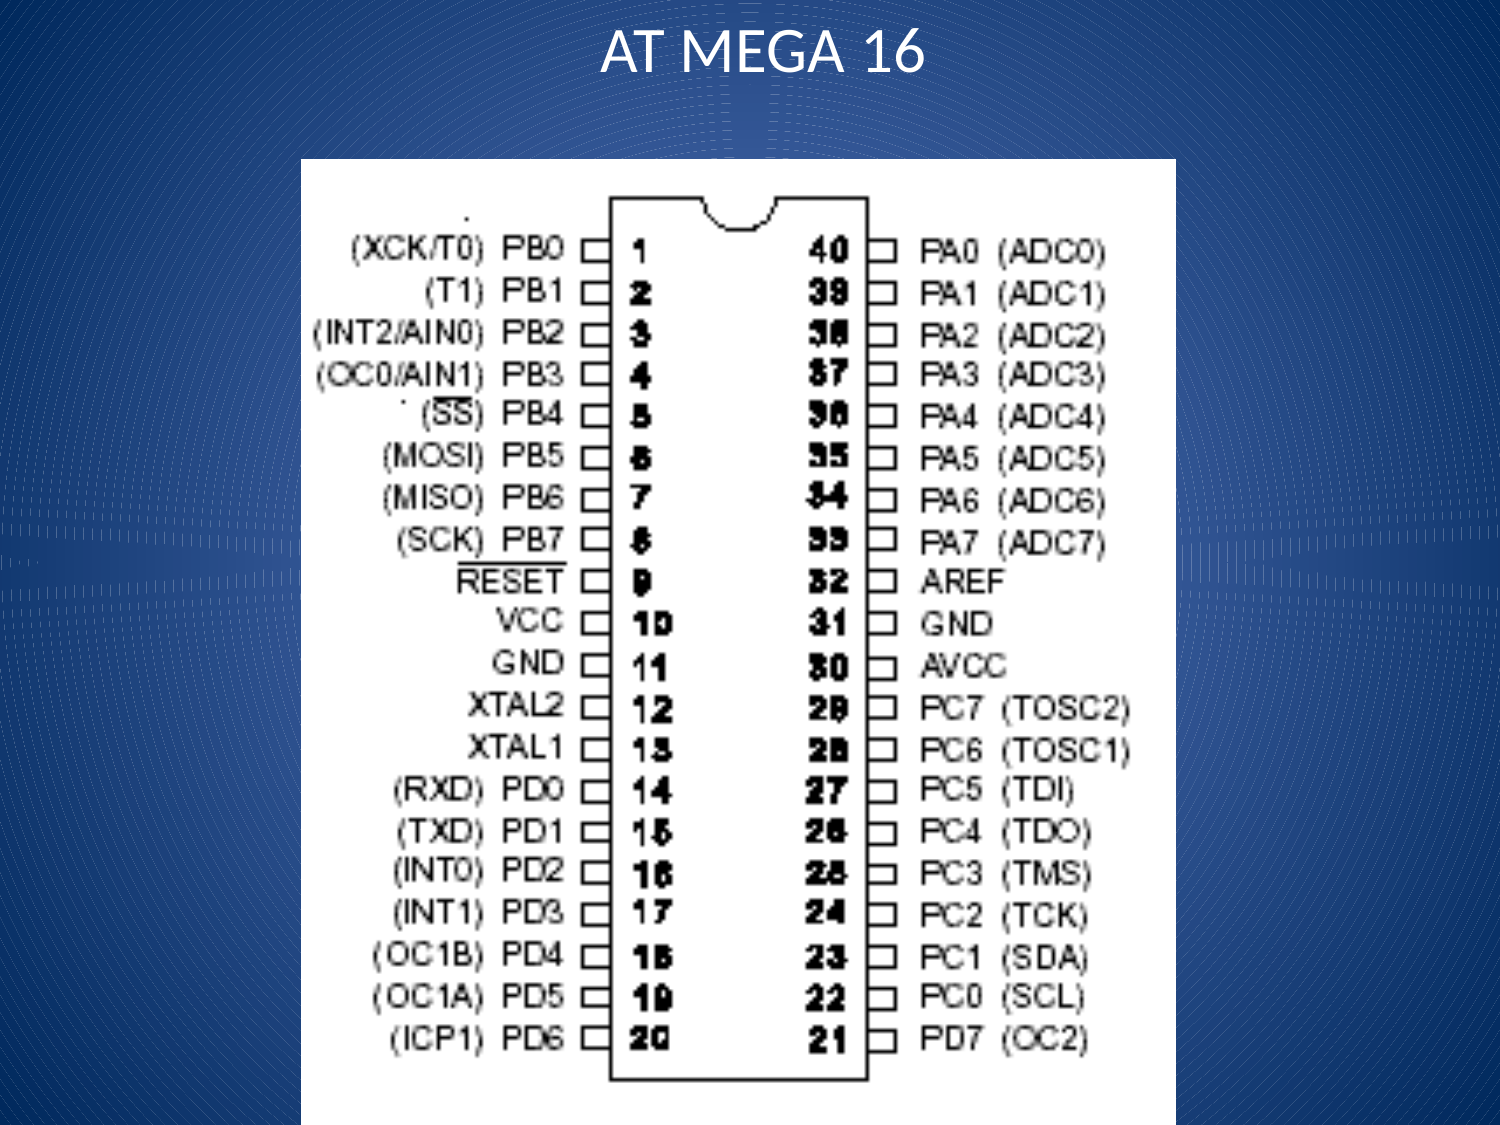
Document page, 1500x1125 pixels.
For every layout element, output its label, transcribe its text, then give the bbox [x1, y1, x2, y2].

title AT MEGA 16 [88, 0, 1439, 94]
picture [300, 159, 1176, 1125]
